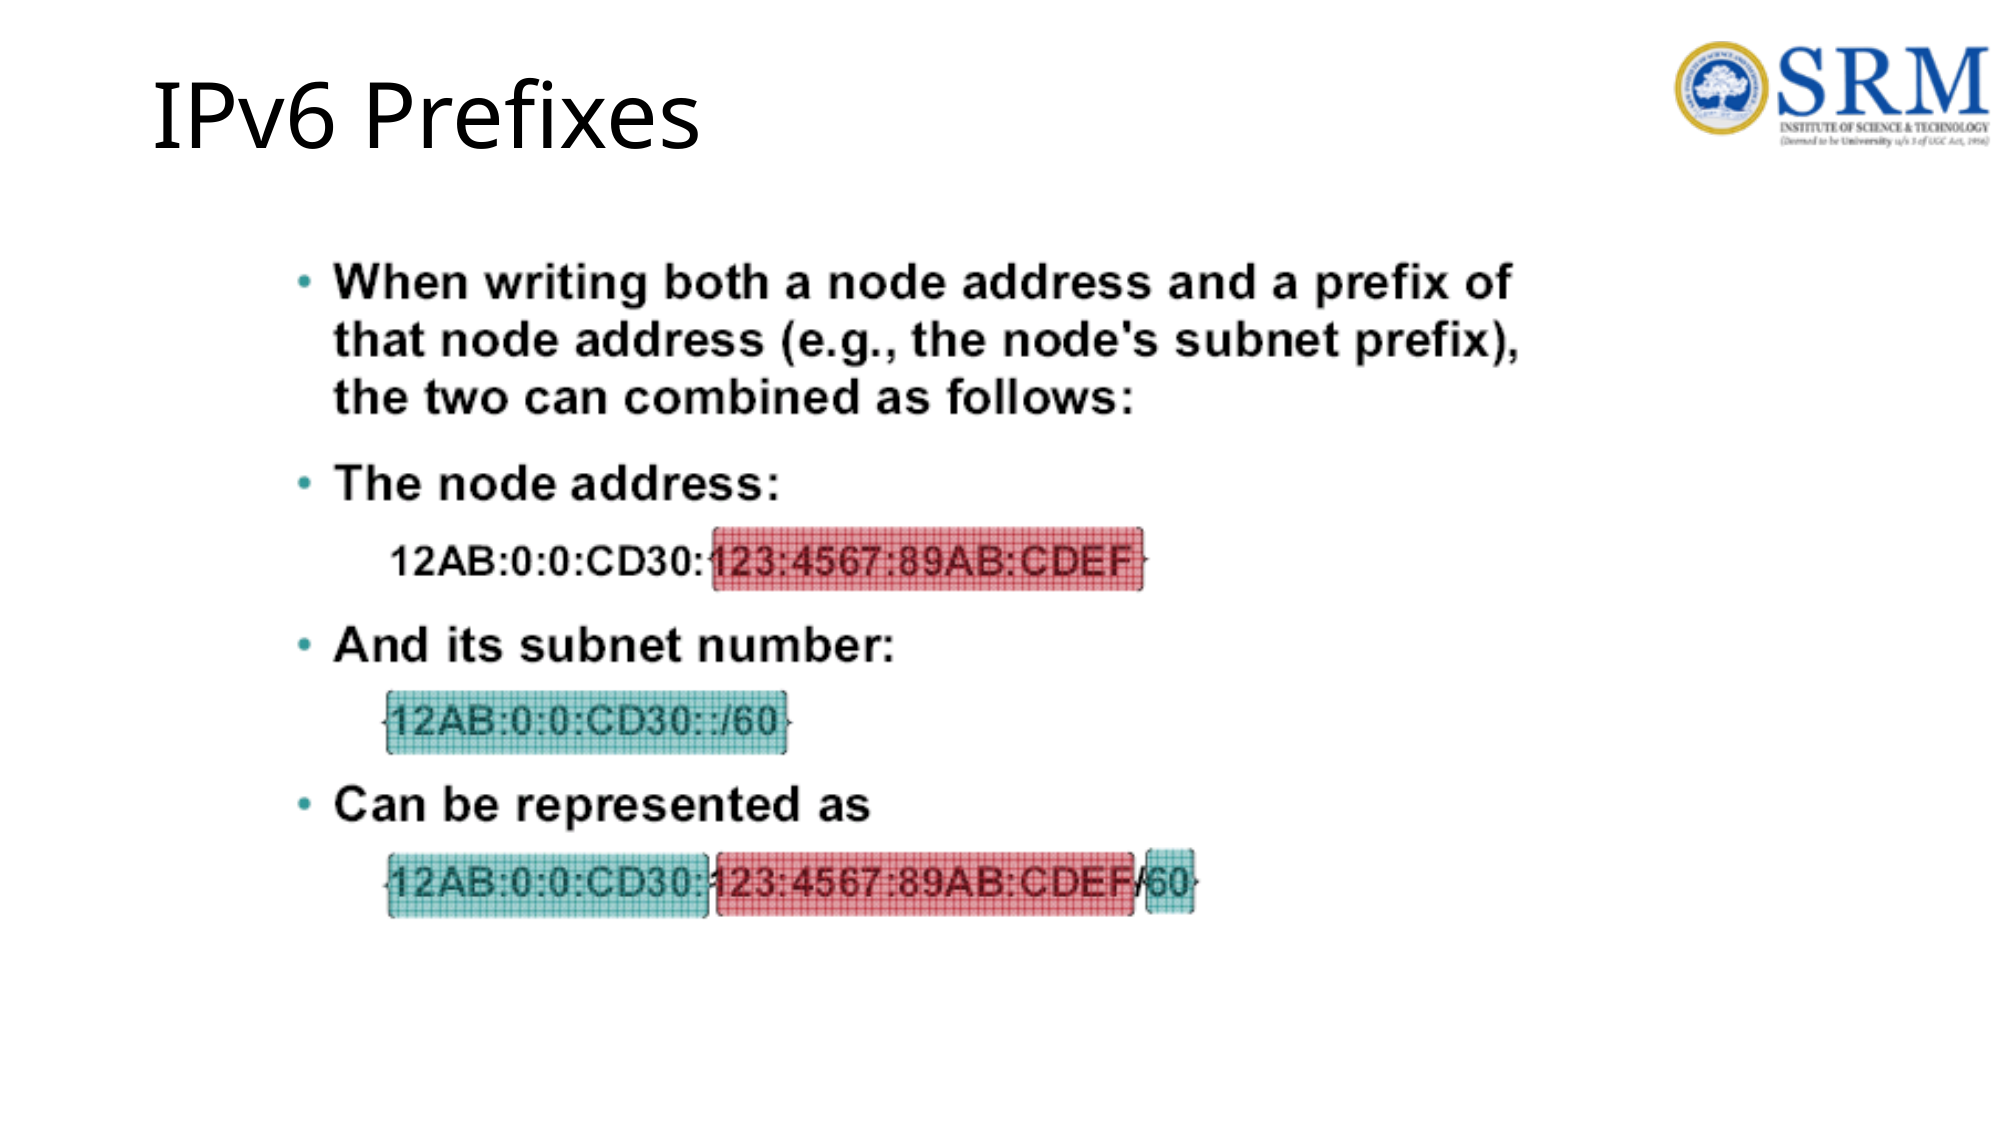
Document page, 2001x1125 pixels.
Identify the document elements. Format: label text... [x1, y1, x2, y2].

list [203, 243, 1644, 990]
picture [1662, 0, 1999, 190]
title IPv6 Prefixes [137, 59, 1657, 178]
